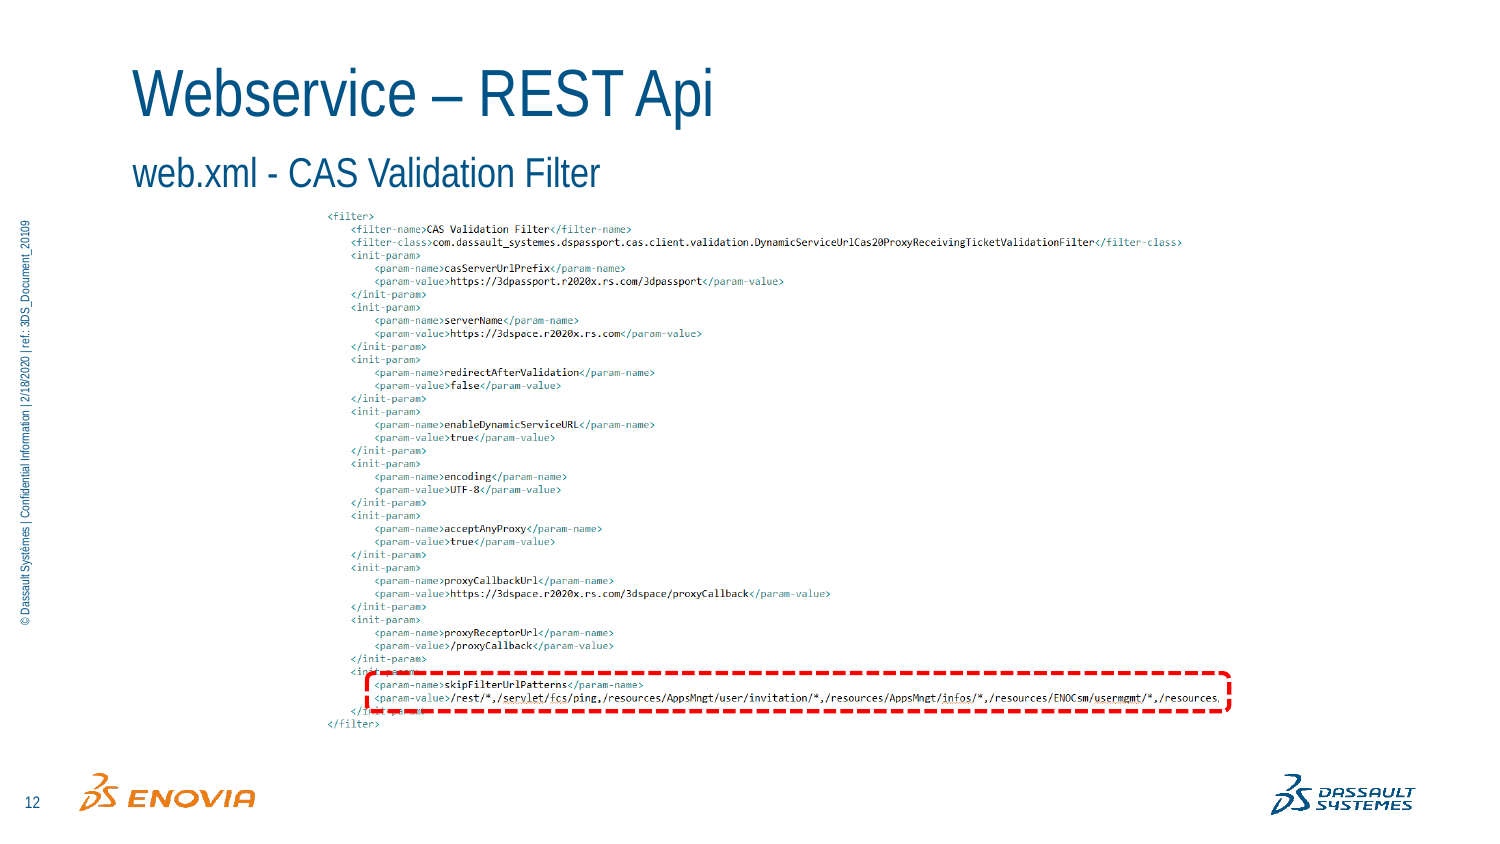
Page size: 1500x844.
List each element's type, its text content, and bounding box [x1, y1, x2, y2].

picture [1267, 770, 1418, 818]
list web.xml - CAS Validation Filter [118, 138, 1419, 204]
picture [79, 773, 255, 811]
text_box [1224, 671, 1232, 713]
title Webservice – REST Api [118, 59, 1418, 121]
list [321, 209, 1220, 730]
